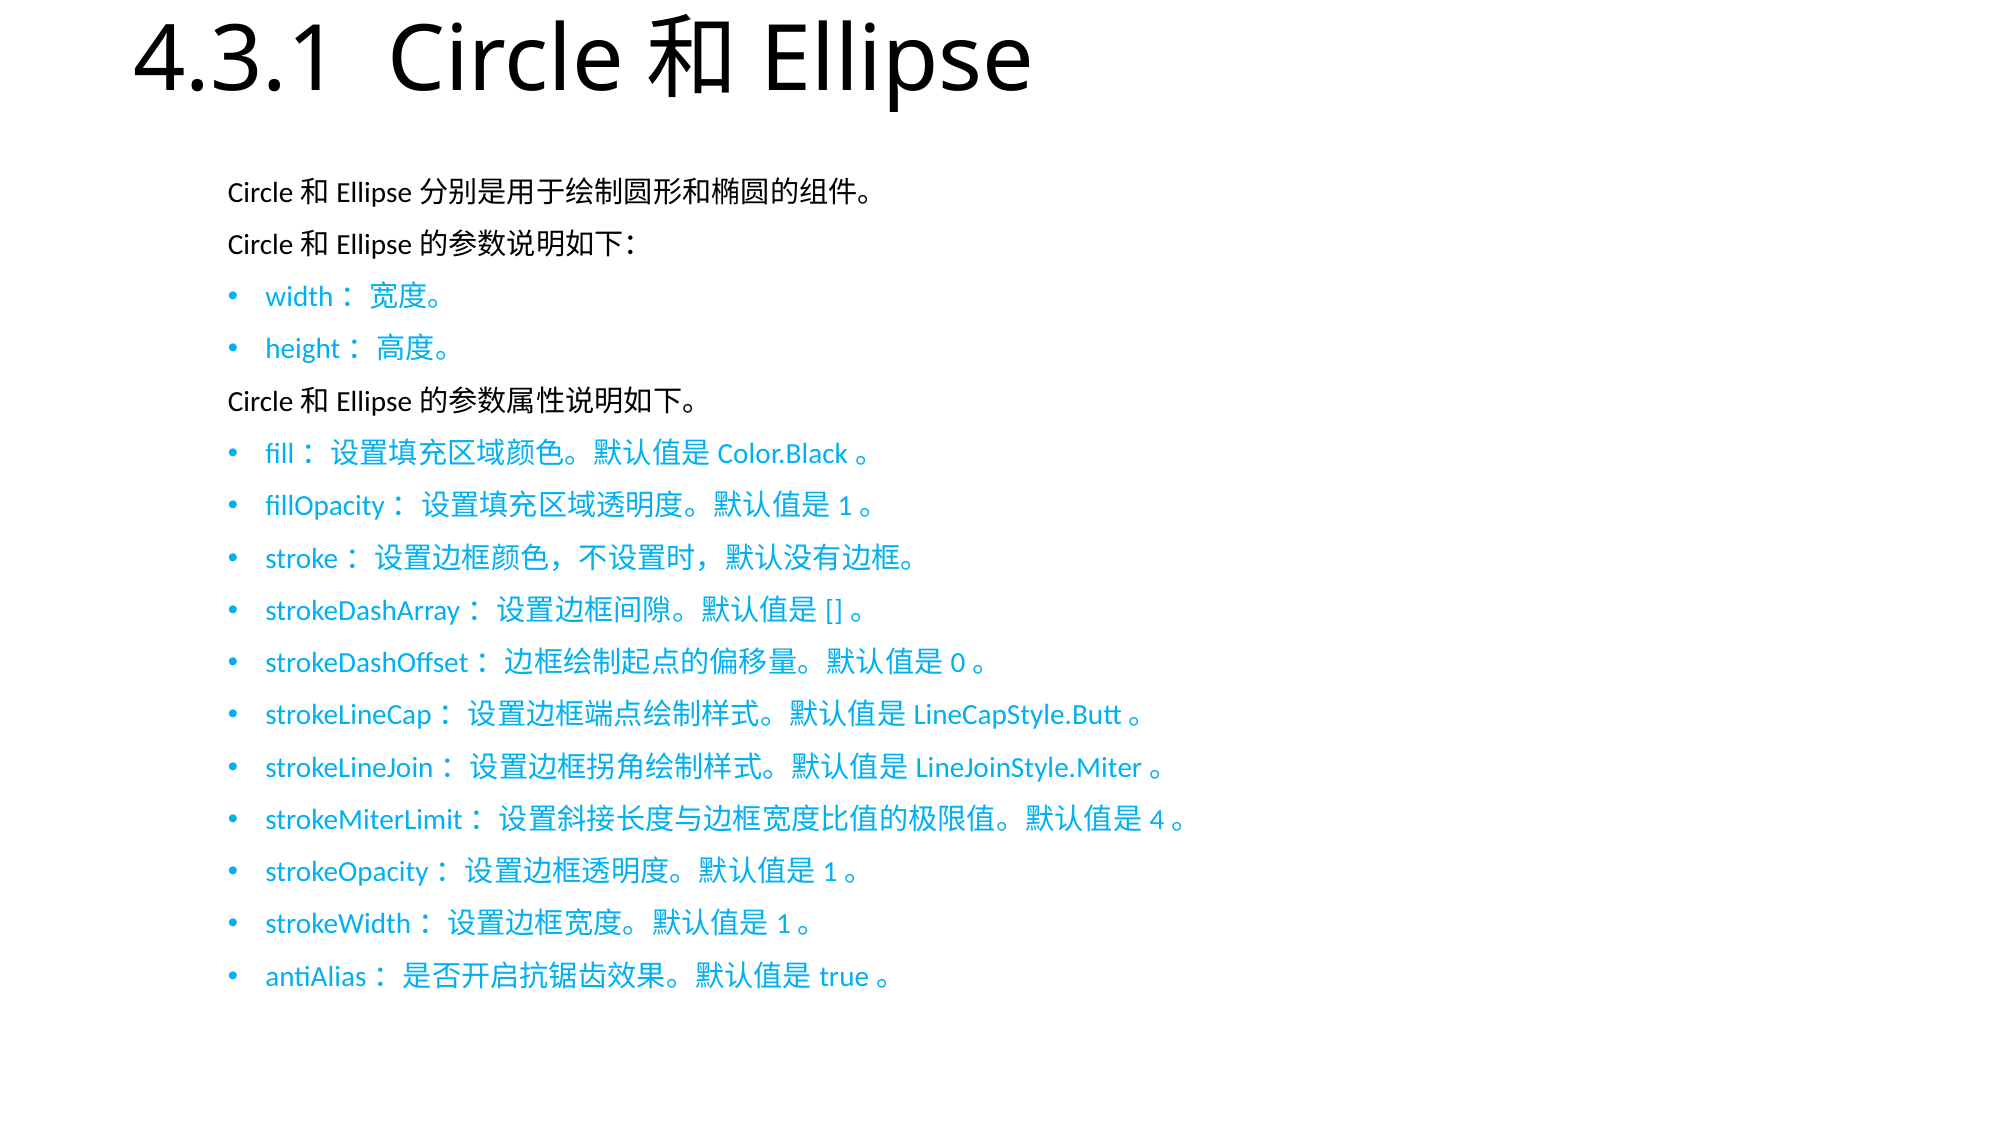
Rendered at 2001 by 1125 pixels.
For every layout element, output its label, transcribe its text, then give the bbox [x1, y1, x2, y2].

title 4.3.1 Circle和Ellipse [118, 0, 1844, 170]
list Circle和Ellipse分别是用于绘制圆形和椭圆的组件。 Circle和Ellipse的参数说明如下： width：宽度。 height：高度。 Circle和Ellipse的参数属性说明如下。 fill：设置填充区域颜色。默认值是Color.Black。 fillOpacity：设置填充区域透明度。默认值是1。 stroke：设置边框颜色，不设置时，默认没有边框。 strokeDashArray：设置边框间隙。默认值是[]。 strokeDashOffset：边框绘制起点的偏移量。默认值是0。 strokeLineCap：设置边框端点绘制样式。默认值是LineCapStyle.Butt。 strokeLineJoin：设置边框拐角绘制样式。默认值是LineJoinStyle.Miter。 strokeMiterLimit：设置斜接长度与边框宽度比值的极限值。默认值是4。 strokeOpacity：设置边框透明度。默认值是1。 strokeWidth：设置边框宽度。默认值是1。 antiAlias：是否开启抗锯齿效果。默认值是true。 [212, 169, 1244, 1037]
